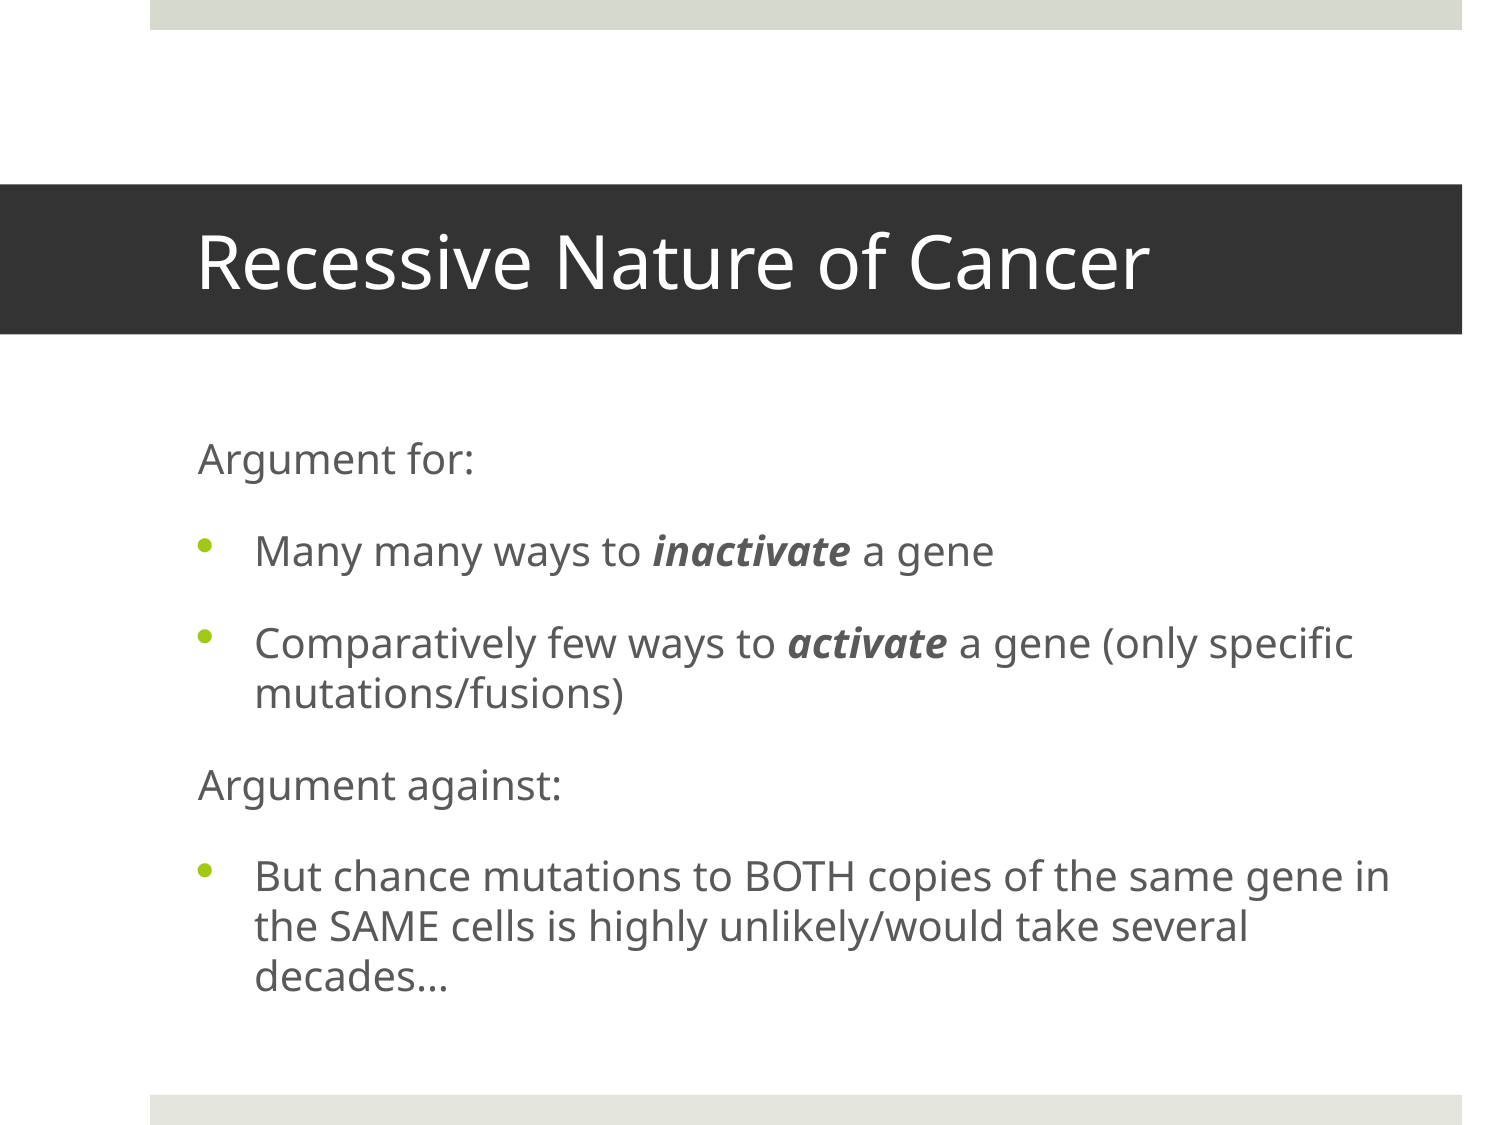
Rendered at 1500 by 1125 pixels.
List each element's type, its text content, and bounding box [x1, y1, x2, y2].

list Argument for: Many many ways to inactivate a gene Comparatively few ways to activate a gene (only specific mutations/fusions) Argument against: But chance mutations to BOTH copies of the same gene in the SAME cells is highly unlikely/would take several decades… [182, 425, 1432, 1028]
title Recessive Nature of Cancer [0, 184, 1463, 335]
